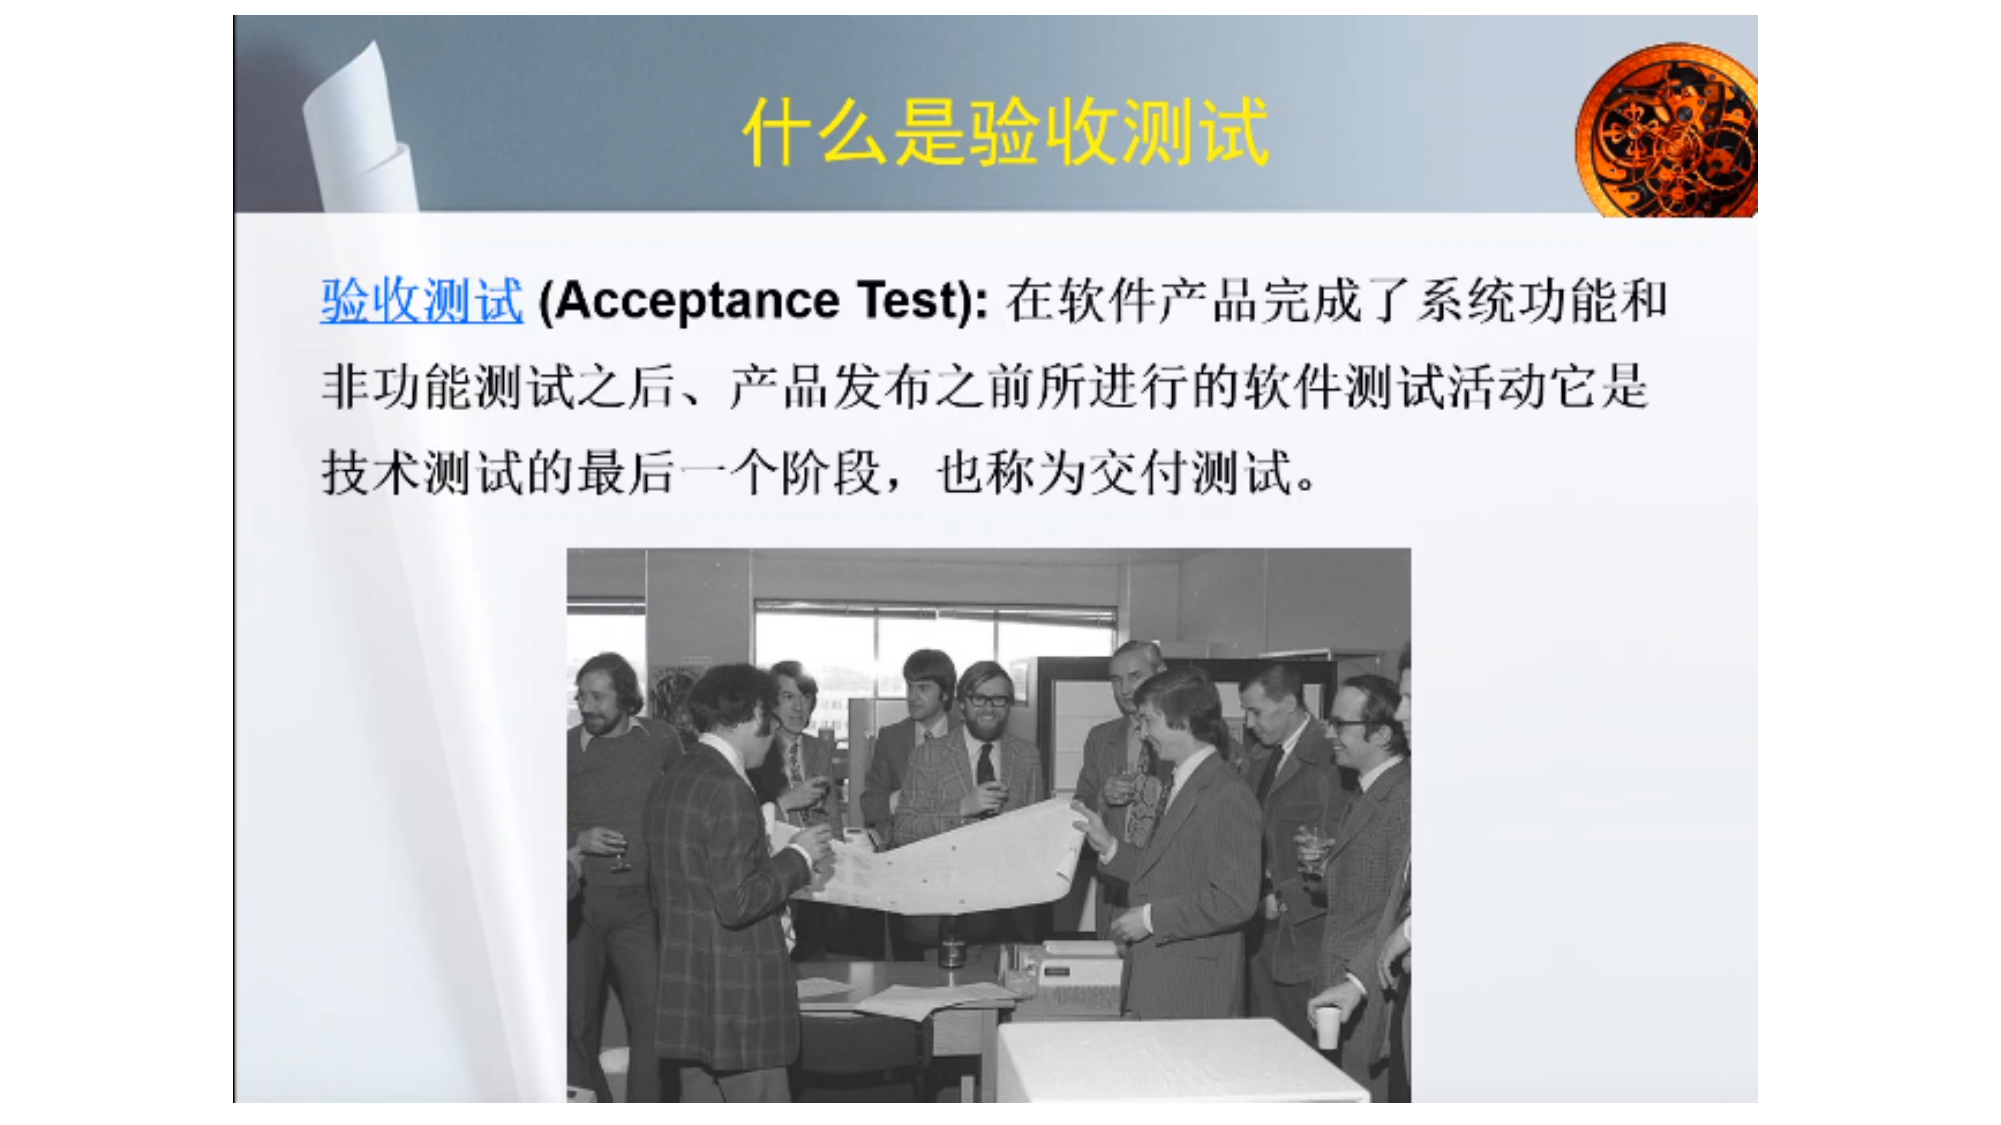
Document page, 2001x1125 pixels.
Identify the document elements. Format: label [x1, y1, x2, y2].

picture [232, 15, 1758, 1103]
